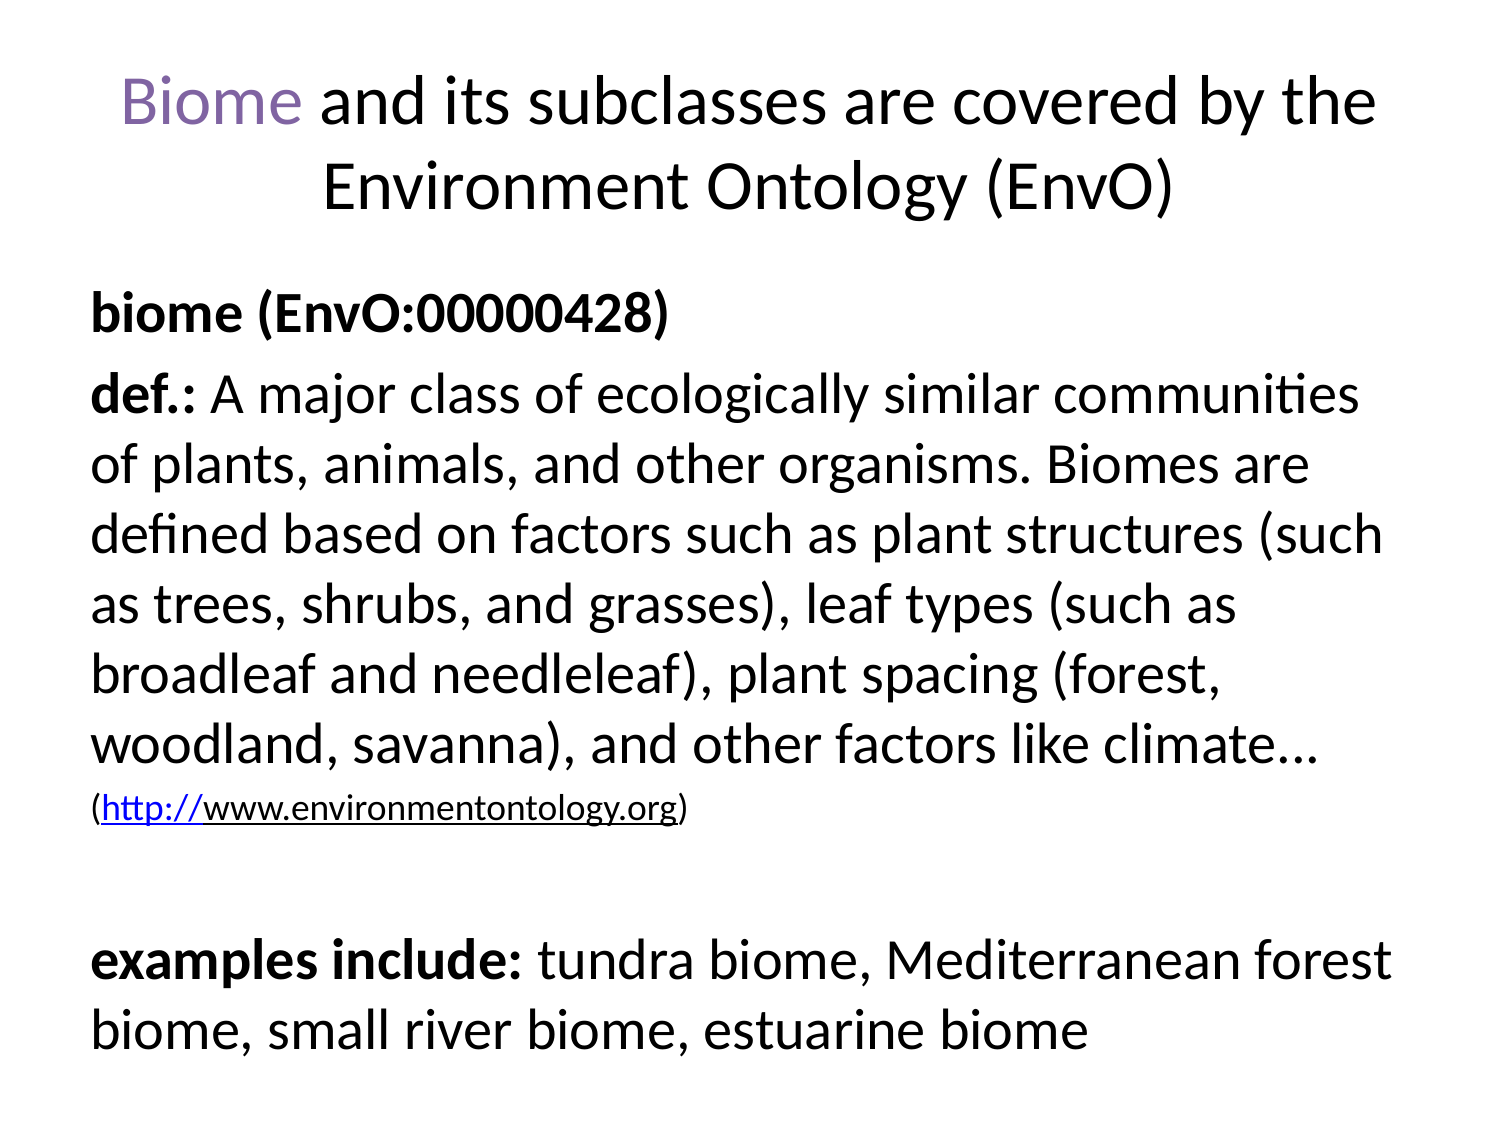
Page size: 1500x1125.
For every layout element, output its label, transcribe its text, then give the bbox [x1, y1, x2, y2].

list biome (EnvO:00000428) def.: A major class of ecologically similar communities of plants, animals, and other organisms. Biomes are defined based on factors such as plant structures (such as trees, shrubs, and grasses), leaf types (such as broadleaf and needleleaf), plant spacing (forest, woodland, savanna), and other factors like climate... (http://www.environmentontology.org) examples include: tundra biome, Mediterranean forest biome, small river biome, estuarine biome [75, 266, 1425, 1100]
title Biome and its subclasses are covered by the Environment Ontology (EnvO) [75, 45, 1425, 233]
